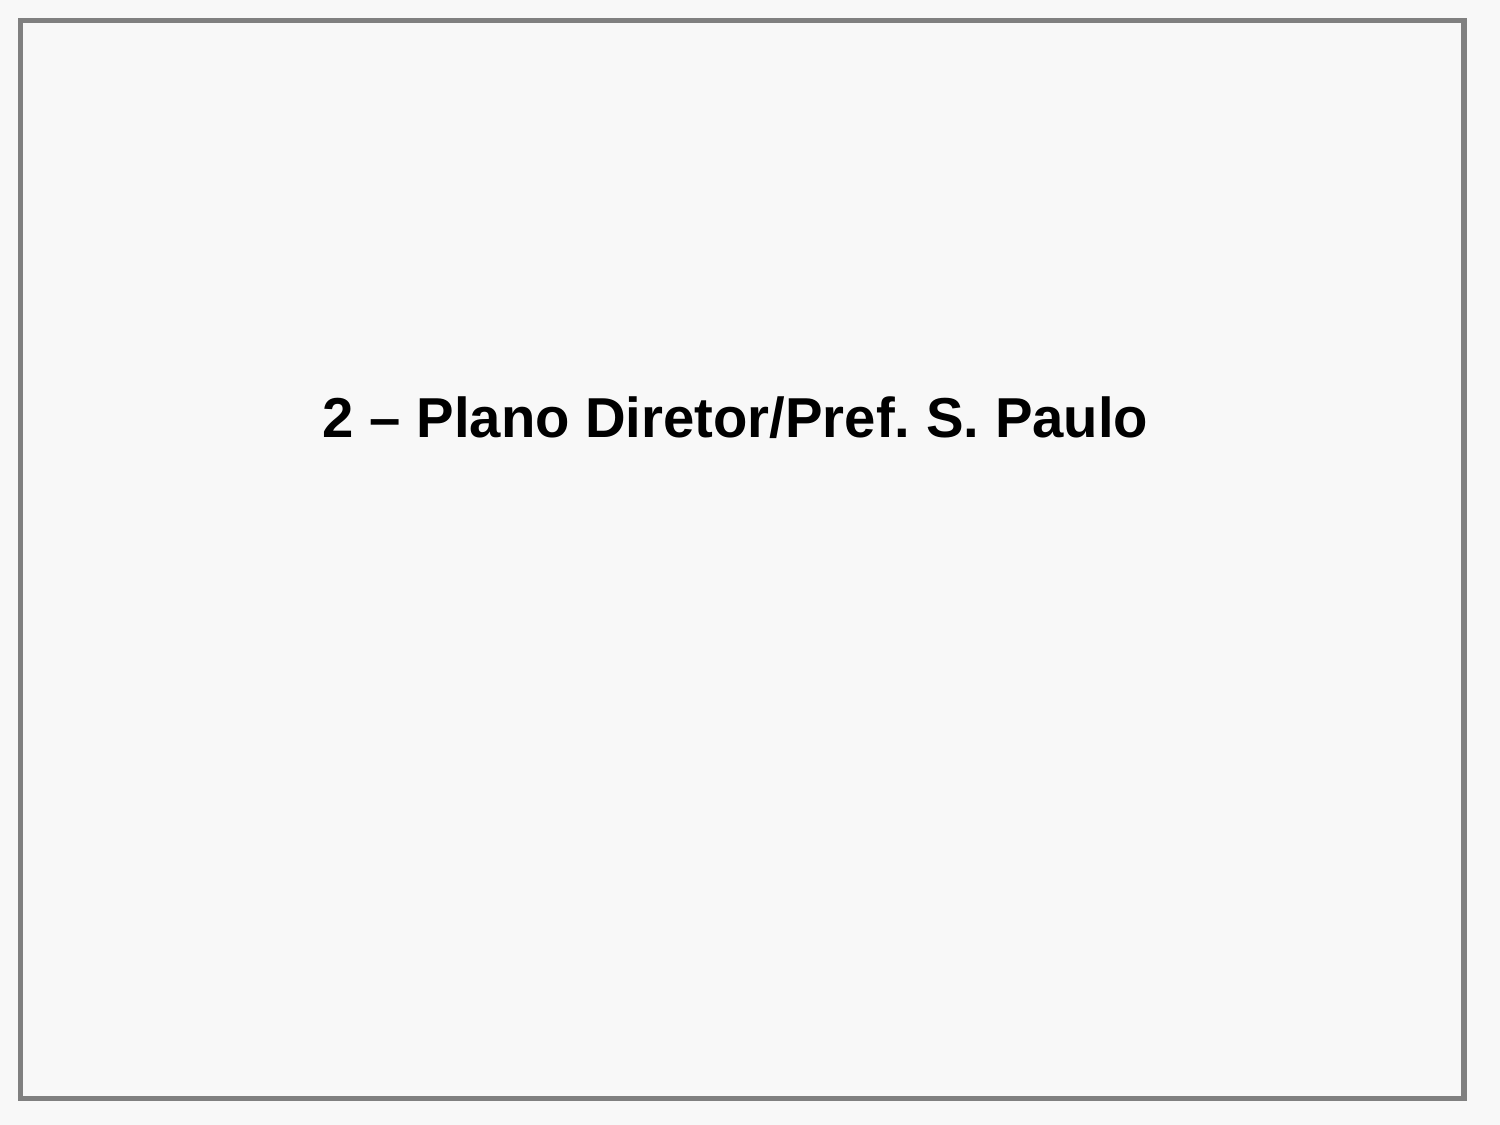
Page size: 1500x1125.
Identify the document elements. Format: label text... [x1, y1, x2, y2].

text_box 2 – Plano Diretor/Pref. S. Paulo [104, 124, 1368, 457]
text_box [20, 20, 1465, 1099]
